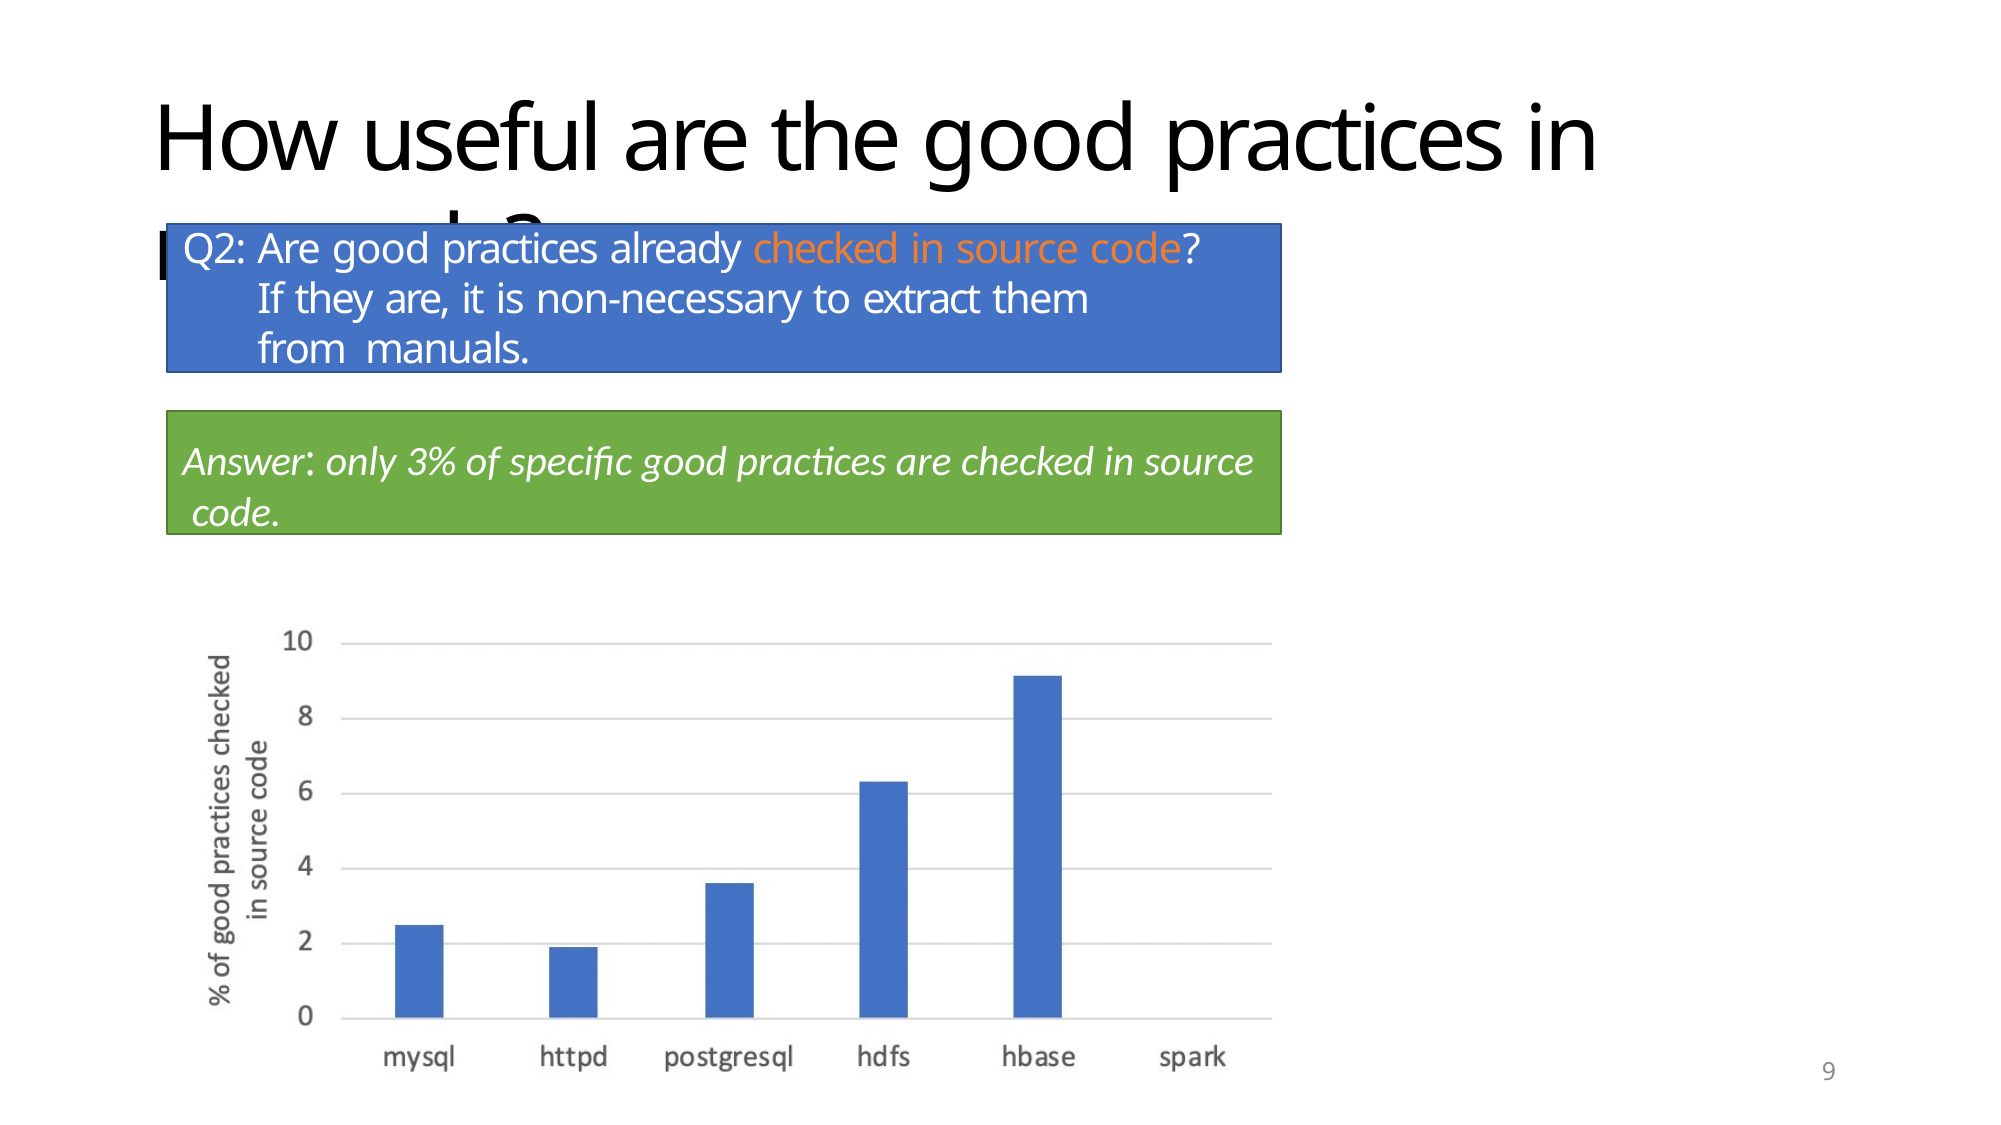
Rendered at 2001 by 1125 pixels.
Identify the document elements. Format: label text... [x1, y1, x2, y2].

text_box Answer: only 3% of specific good practices are checked in source code. [167, 411, 1282, 535]
text_box [207, 625, 1282, 1075]
title How useful are the good practices in manuals? [150, 76, 1870, 299]
text_box Q2: Are good practices already checked in source code? If they are, it is non-necessary to extract them from manuals. [167, 223, 1282, 372]
slide_number 10 [1815, 1054, 1854, 1125]
